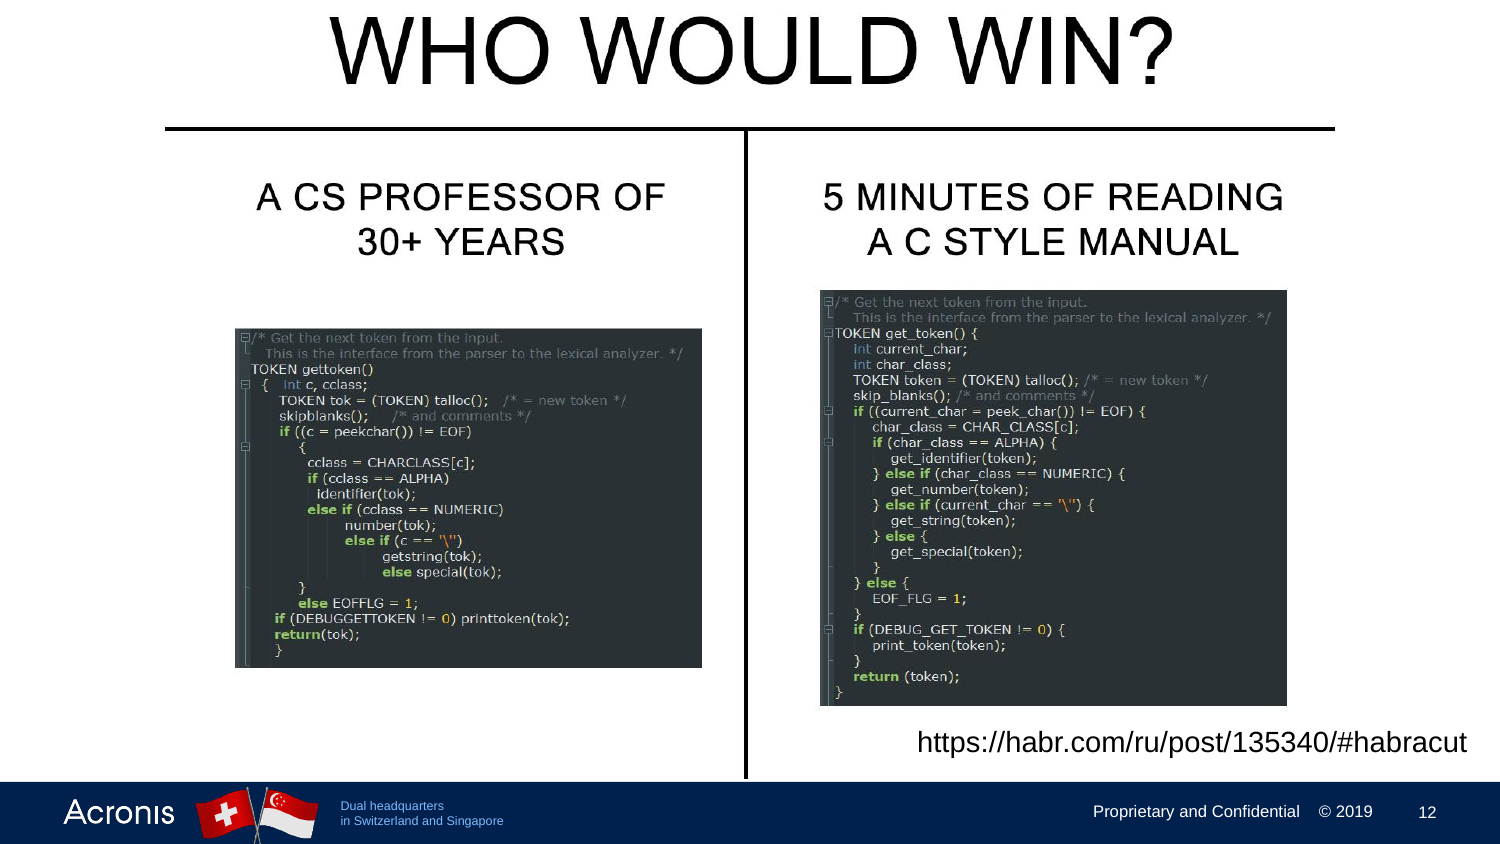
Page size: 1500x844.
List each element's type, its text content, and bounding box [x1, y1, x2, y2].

text_box https://habr.com/ru/post/135340/#habracut [1336, 708, 1500, 785]
picture [195, 787, 319, 844]
picture [63, 799, 174, 824]
picture [165, 0, 1335, 780]
